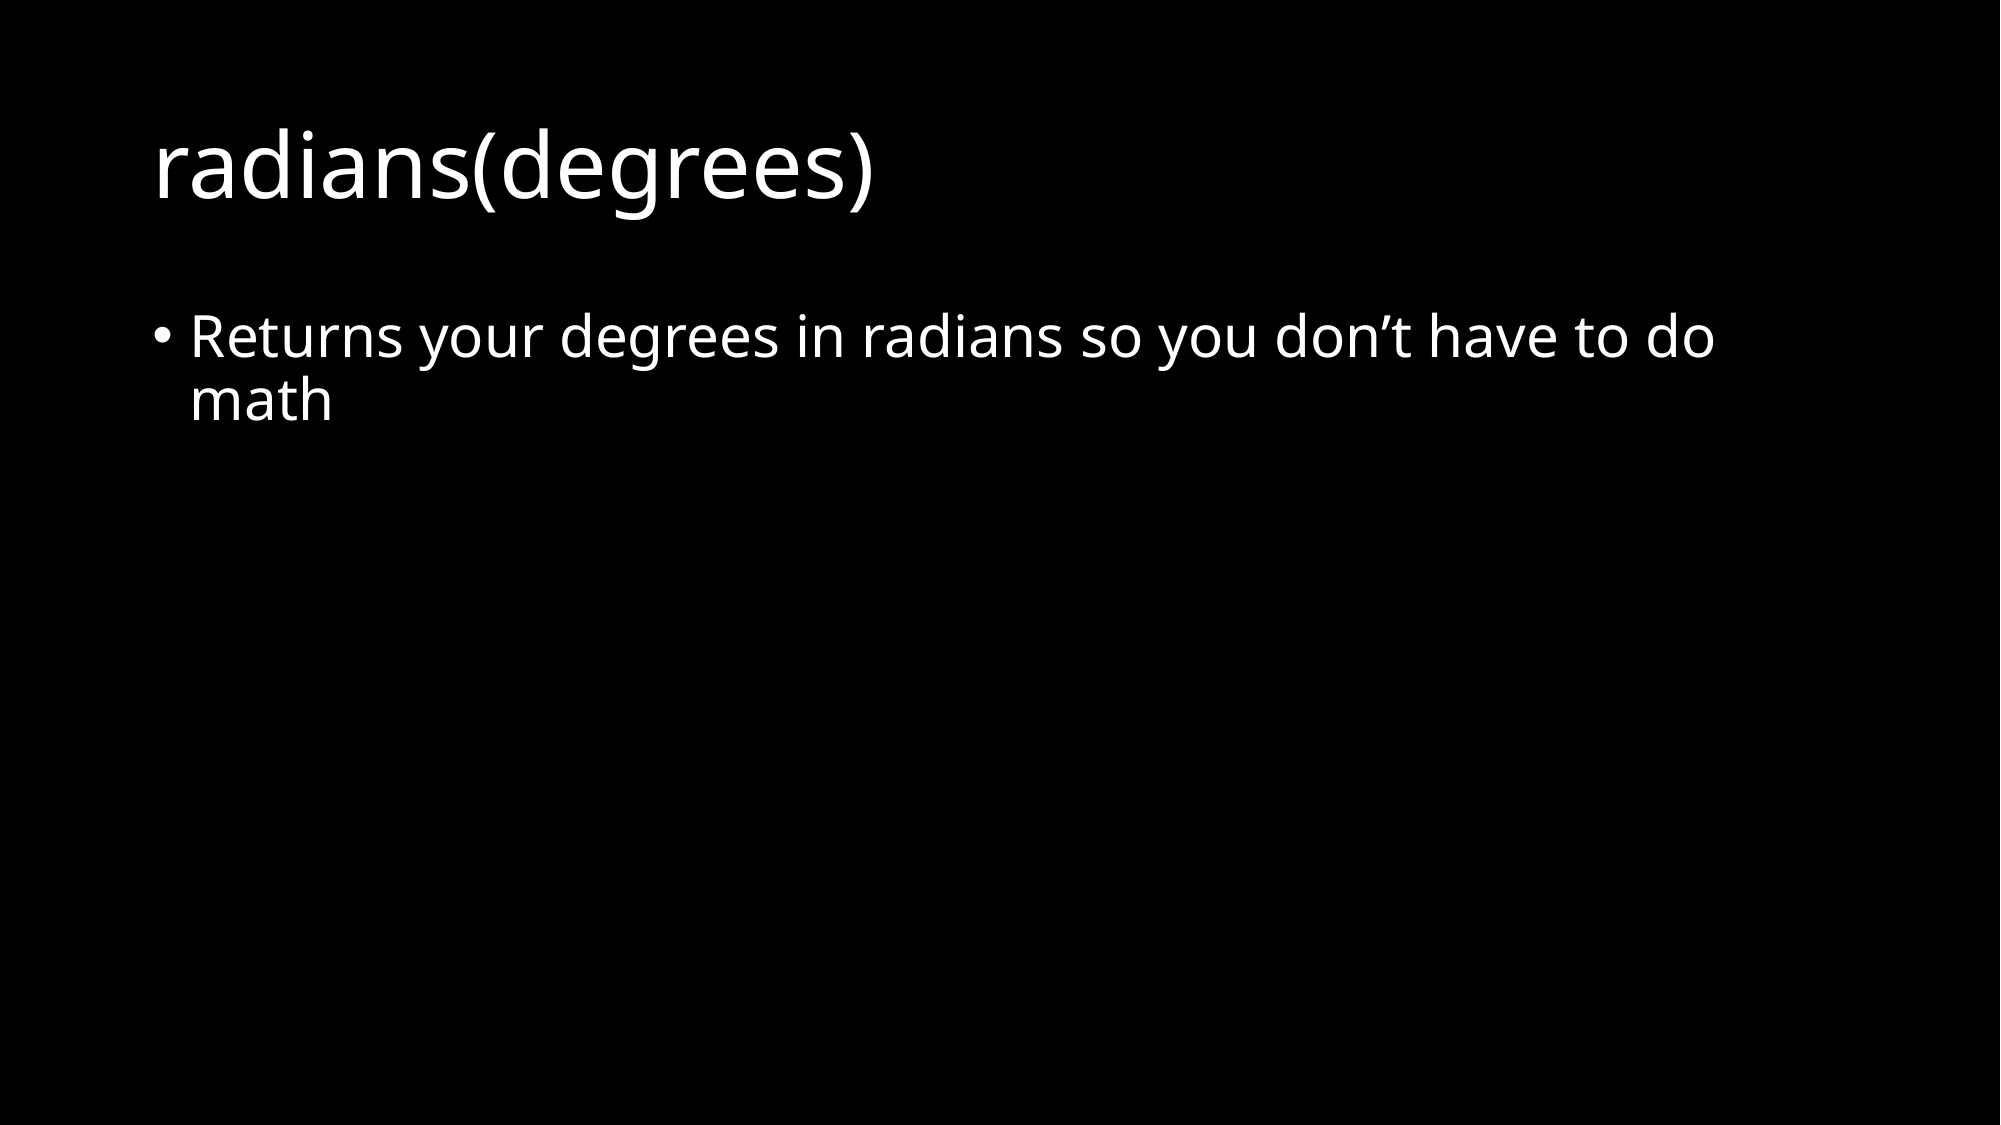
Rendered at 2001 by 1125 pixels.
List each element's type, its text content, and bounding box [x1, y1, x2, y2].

list Returns your degrees in radians so you don’t have to do math [137, 299, 1863, 1014]
title radians(degrees) [137, 59, 1863, 278]
